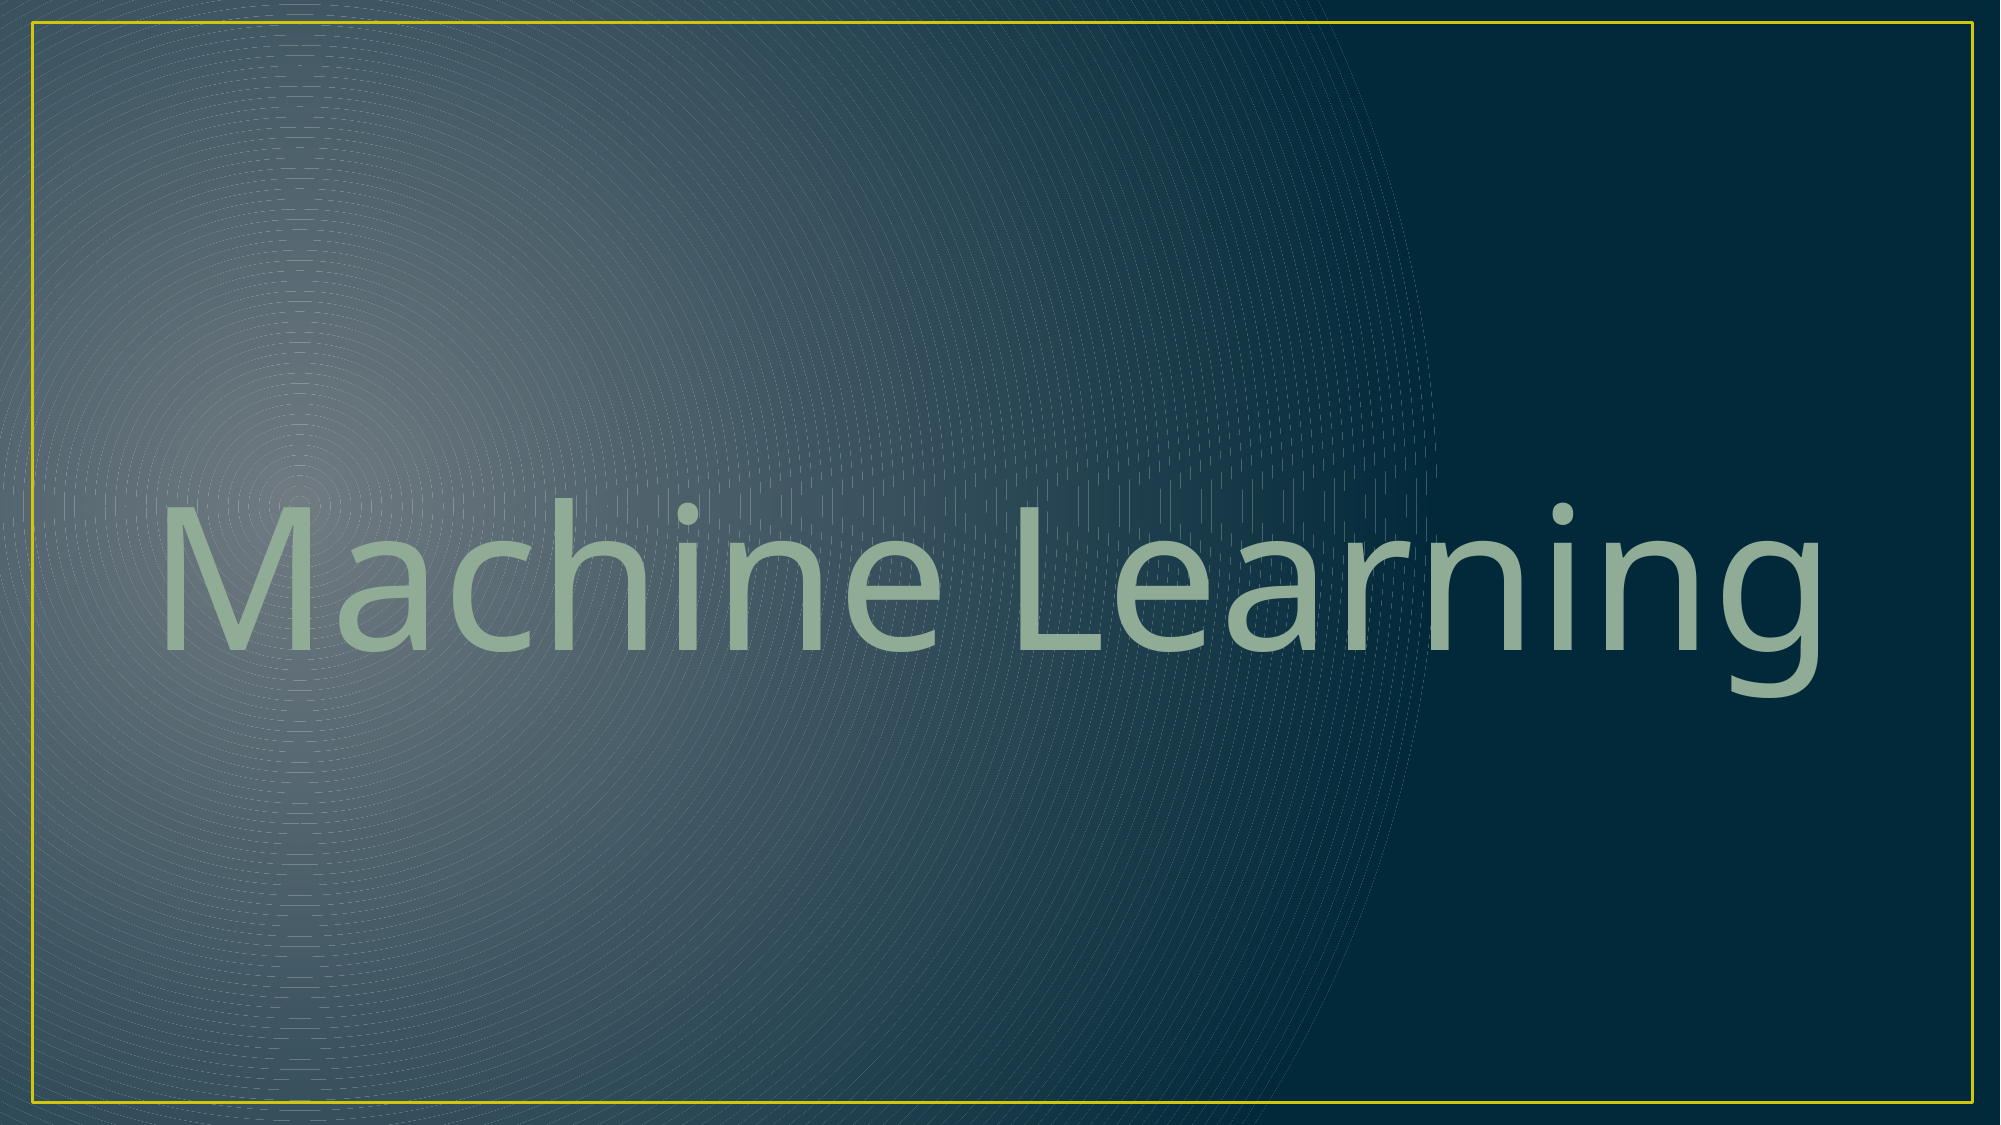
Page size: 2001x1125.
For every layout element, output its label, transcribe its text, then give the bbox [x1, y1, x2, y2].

list Machine Learning [92, 443, 1893, 1125]
